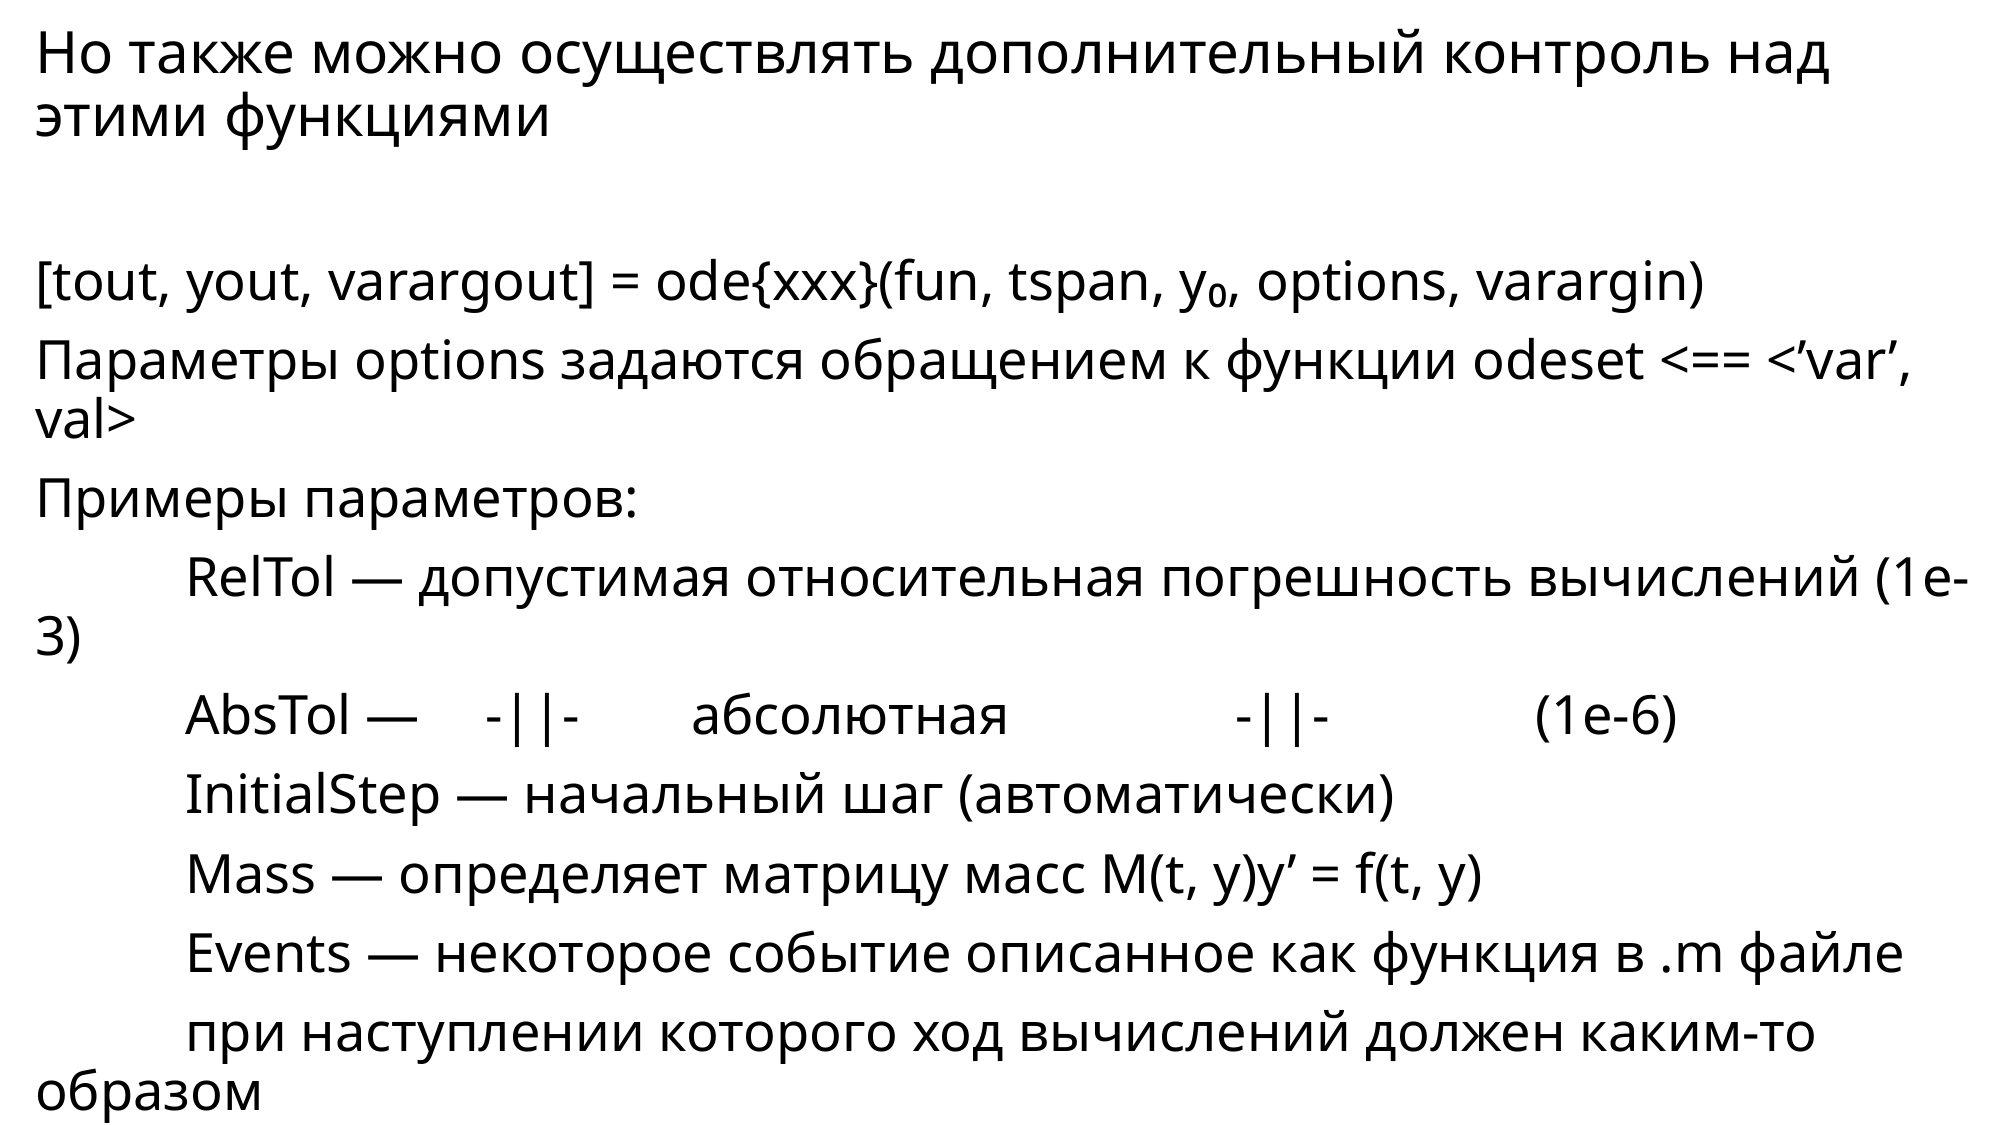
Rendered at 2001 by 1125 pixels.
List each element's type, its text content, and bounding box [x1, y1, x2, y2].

list Но также можно осуществлять дополнительный контроль над этими функциями [tout, yout, varargout] = ode{xxx}(fun, tspan, y₀, options, varargin) Параметры options задаются обращением к функции odeset <== <’var’, val> Примеры параметров: RelTol — допустимая относительная погрешность вычислений (1e-3) AbsTol — -||- абсолютная -||- (1e-6) InitialStep — начальный шаг (автоматически) Mass — определяет матрицу масс M(t, y)y’ = f(t, y) Events — некоторое событие описанное как функция в .m файле при наступлении которого ход вычислений должен каким-то образом поменяться [20, 15, 1988, 1091]
